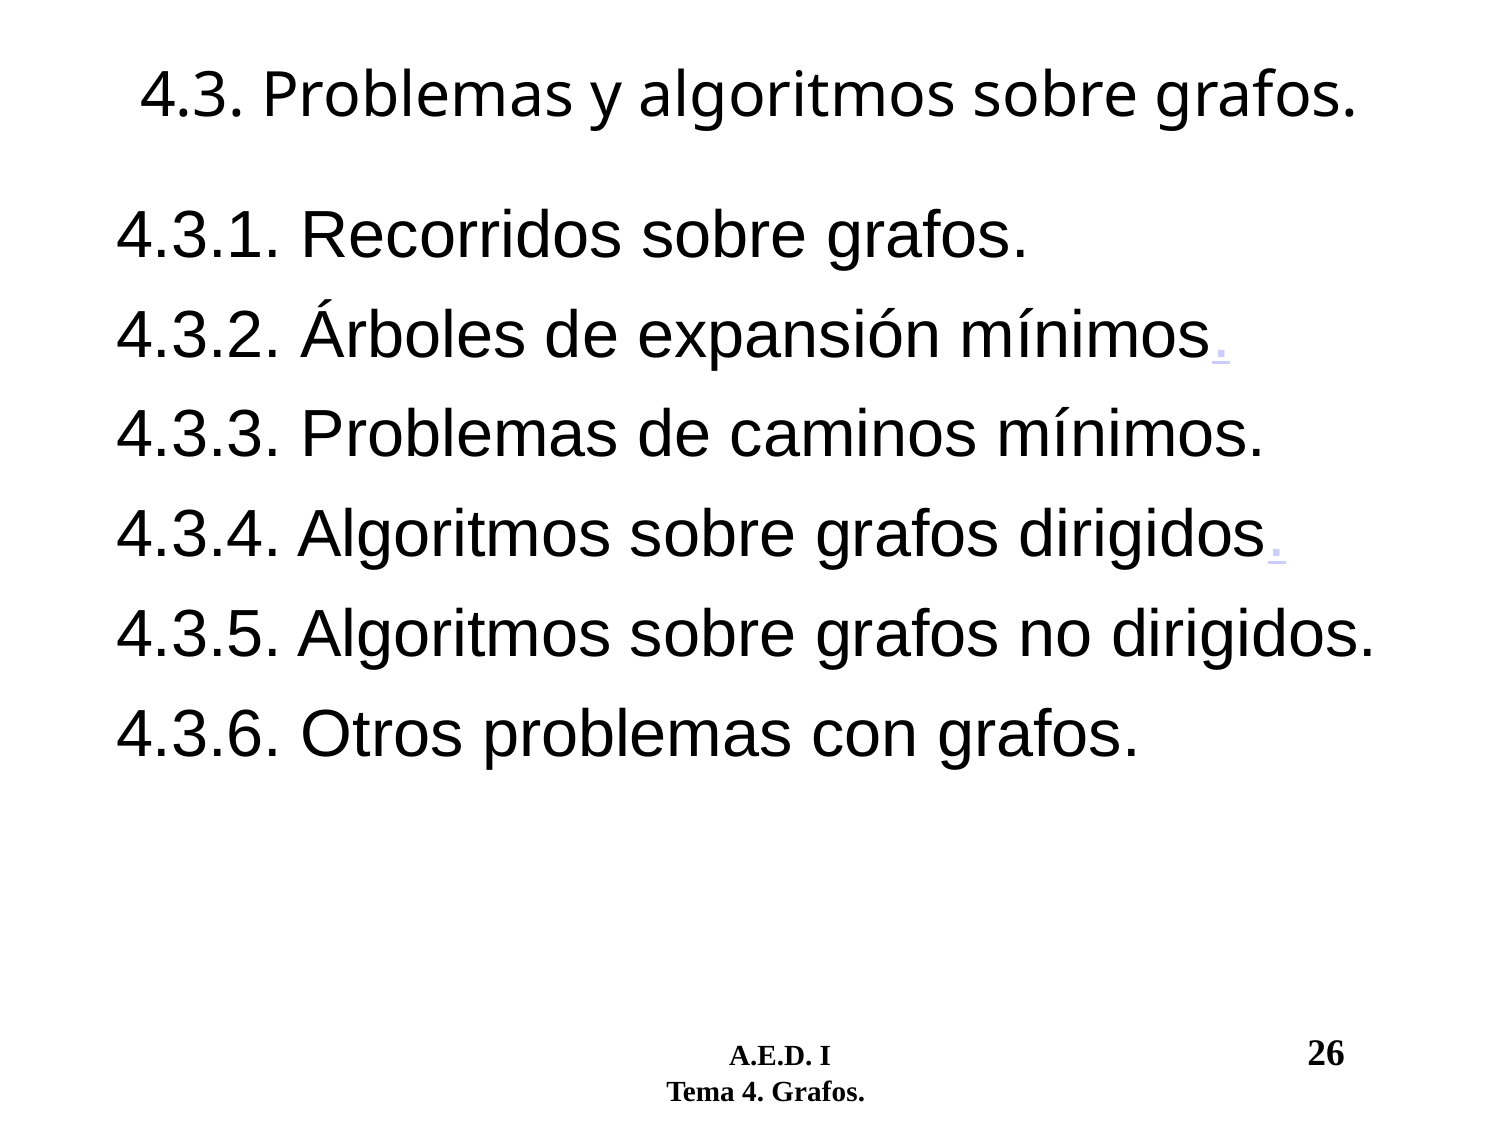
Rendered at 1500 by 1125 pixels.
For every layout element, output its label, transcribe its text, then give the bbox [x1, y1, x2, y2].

title 4.3. Problemas y algoritmos sobre grafos. [0, 27, 1500, 157]
list 4.3.1. Recorridos sobre grafos. 4.3.2. Árboles de expansión mínimos. 4.3.3. Problemas de caminos mínimos. 4.3.4. Algoritmos sobre grafos dirigidos. 4.3.5. Algoritmos sobre grafos no dirigidos. 4.3.6. Otros problemas con grafos. [44, 182, 1463, 864]
footer A.E.D. I 26 Tema 4. Grafos. [542, 1020, 1412, 1096]
